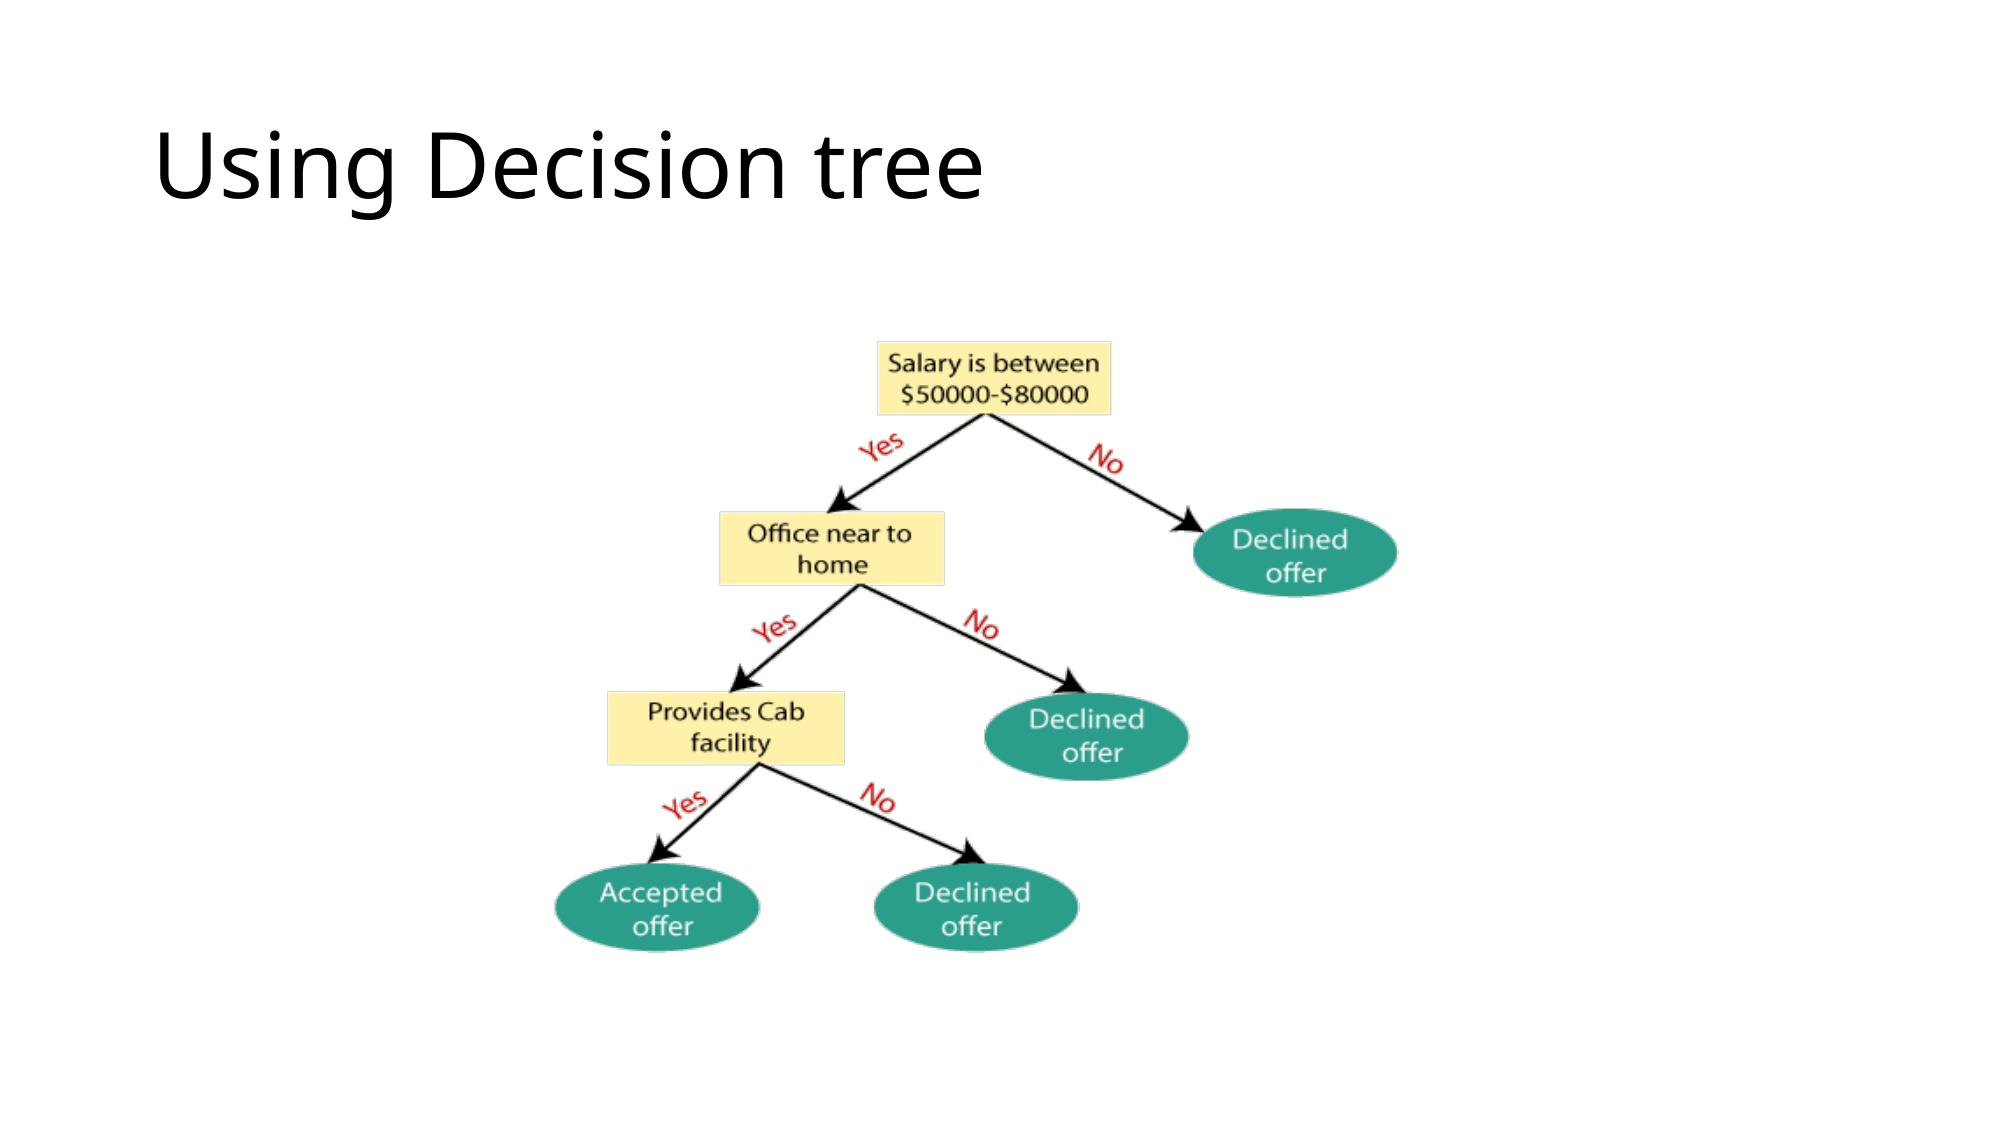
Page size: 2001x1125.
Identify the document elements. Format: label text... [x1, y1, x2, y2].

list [536, 334, 1413, 960]
title Using Decision tree [137, 59, 1863, 278]
